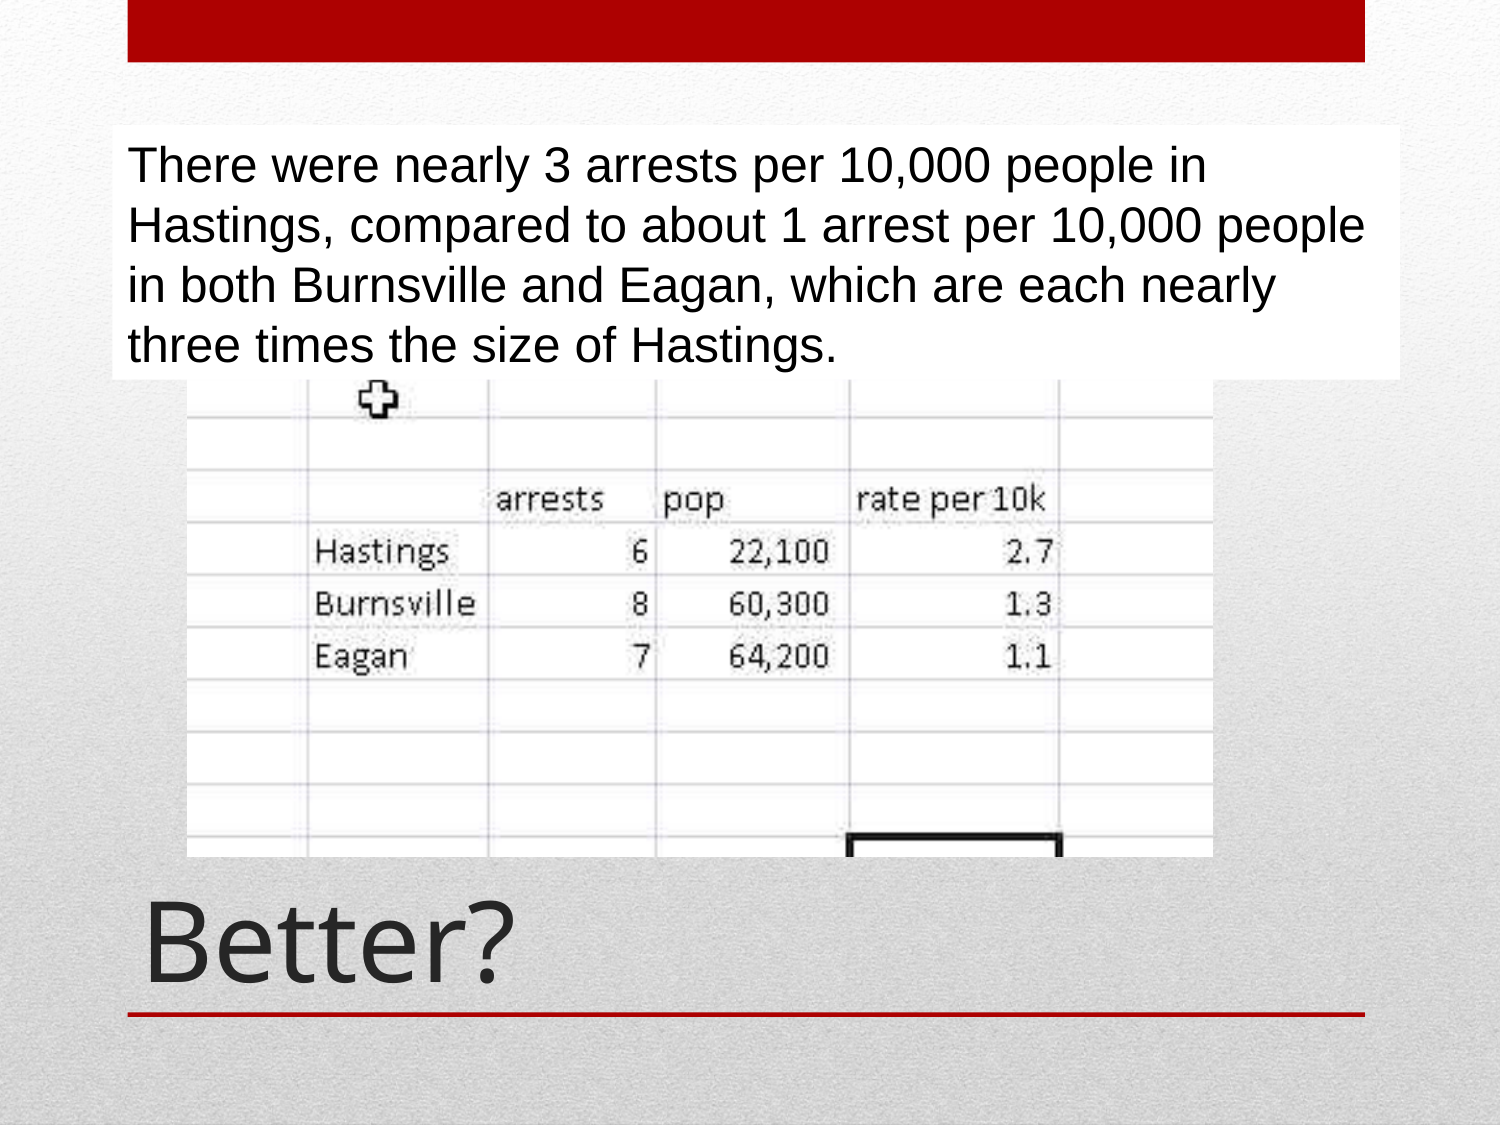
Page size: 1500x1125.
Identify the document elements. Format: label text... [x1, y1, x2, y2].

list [186, 361, 1214, 858]
text_box There were nearly 3 arrests per 10,000 people in Hastings, compared to about 1 arrest per 10,000 people in both Burnsville and Eagan, which are each nearly three times the size of Hastings. [112, 124, 1400, 380]
title Better? [125, 750, 1238, 1013]
